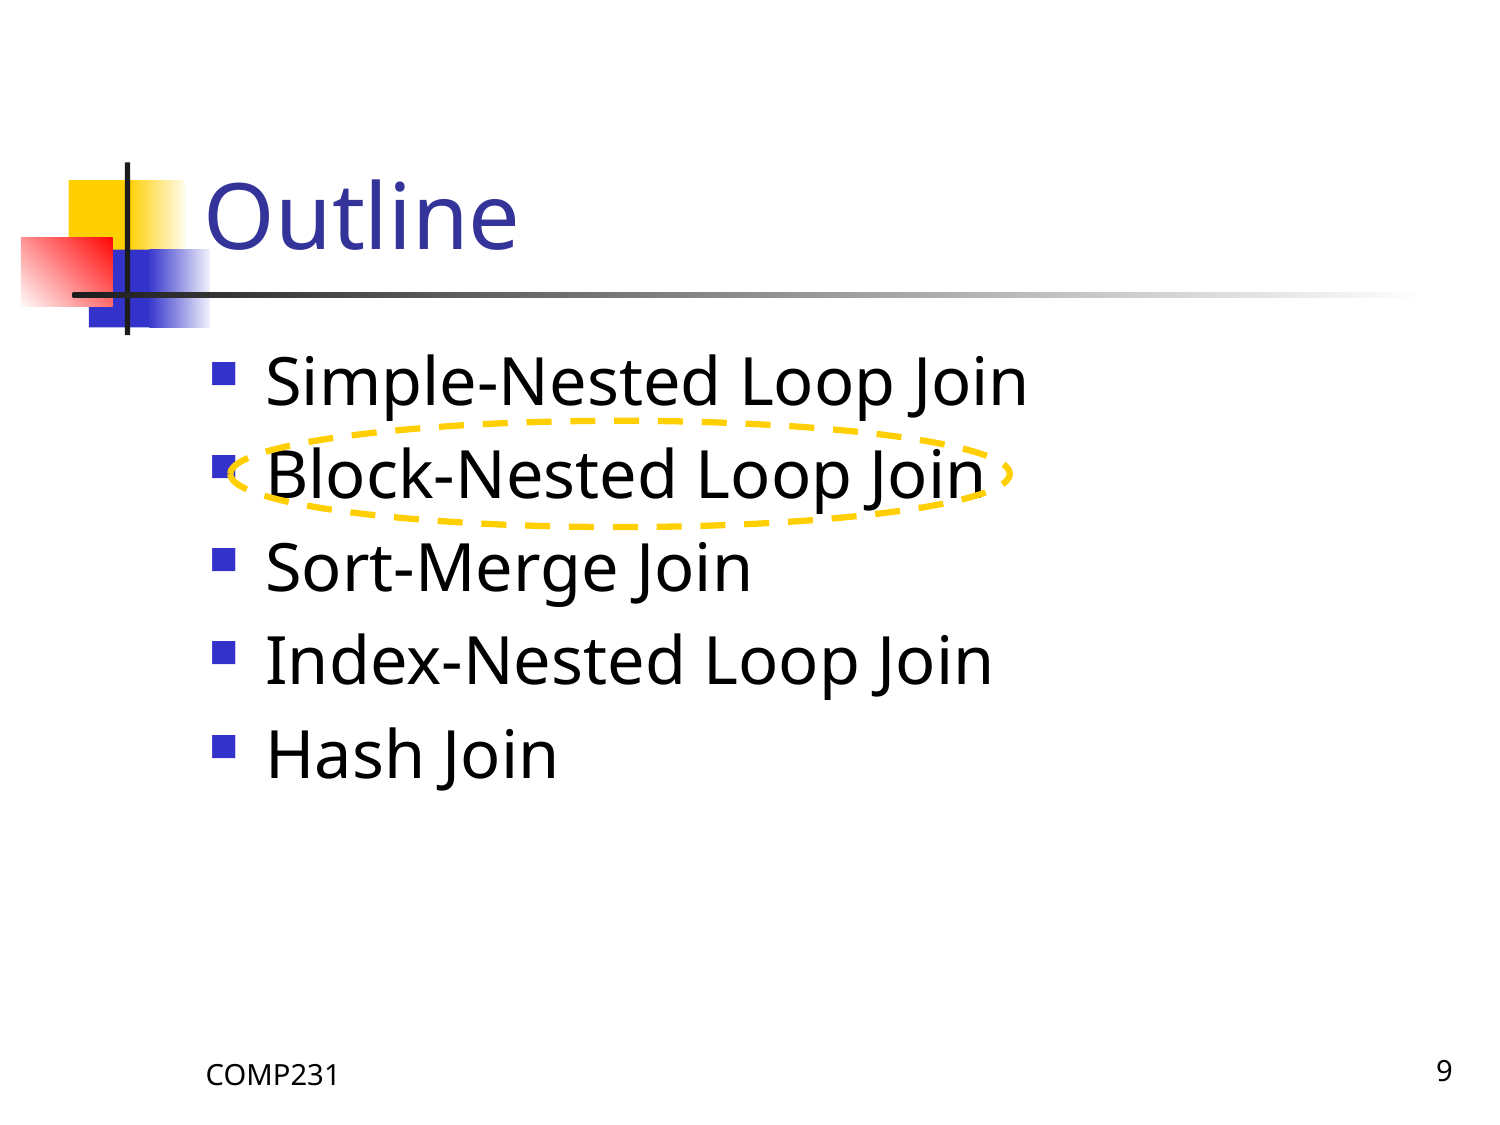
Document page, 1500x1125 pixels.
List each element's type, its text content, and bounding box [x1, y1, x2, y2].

title Outline [188, 35, 1468, 275]
text_box [230, 420, 1010, 528]
slide_number COMP231 [190, 1024, 504, 1100]
slide_number 9 [1155, 1024, 1468, 1100]
list Simple-Nested Loop Join Block-Nested Loop Join Sort-Merge Join Index-Nested Loop Join Hash Join [193, 331, 1469, 1006]
